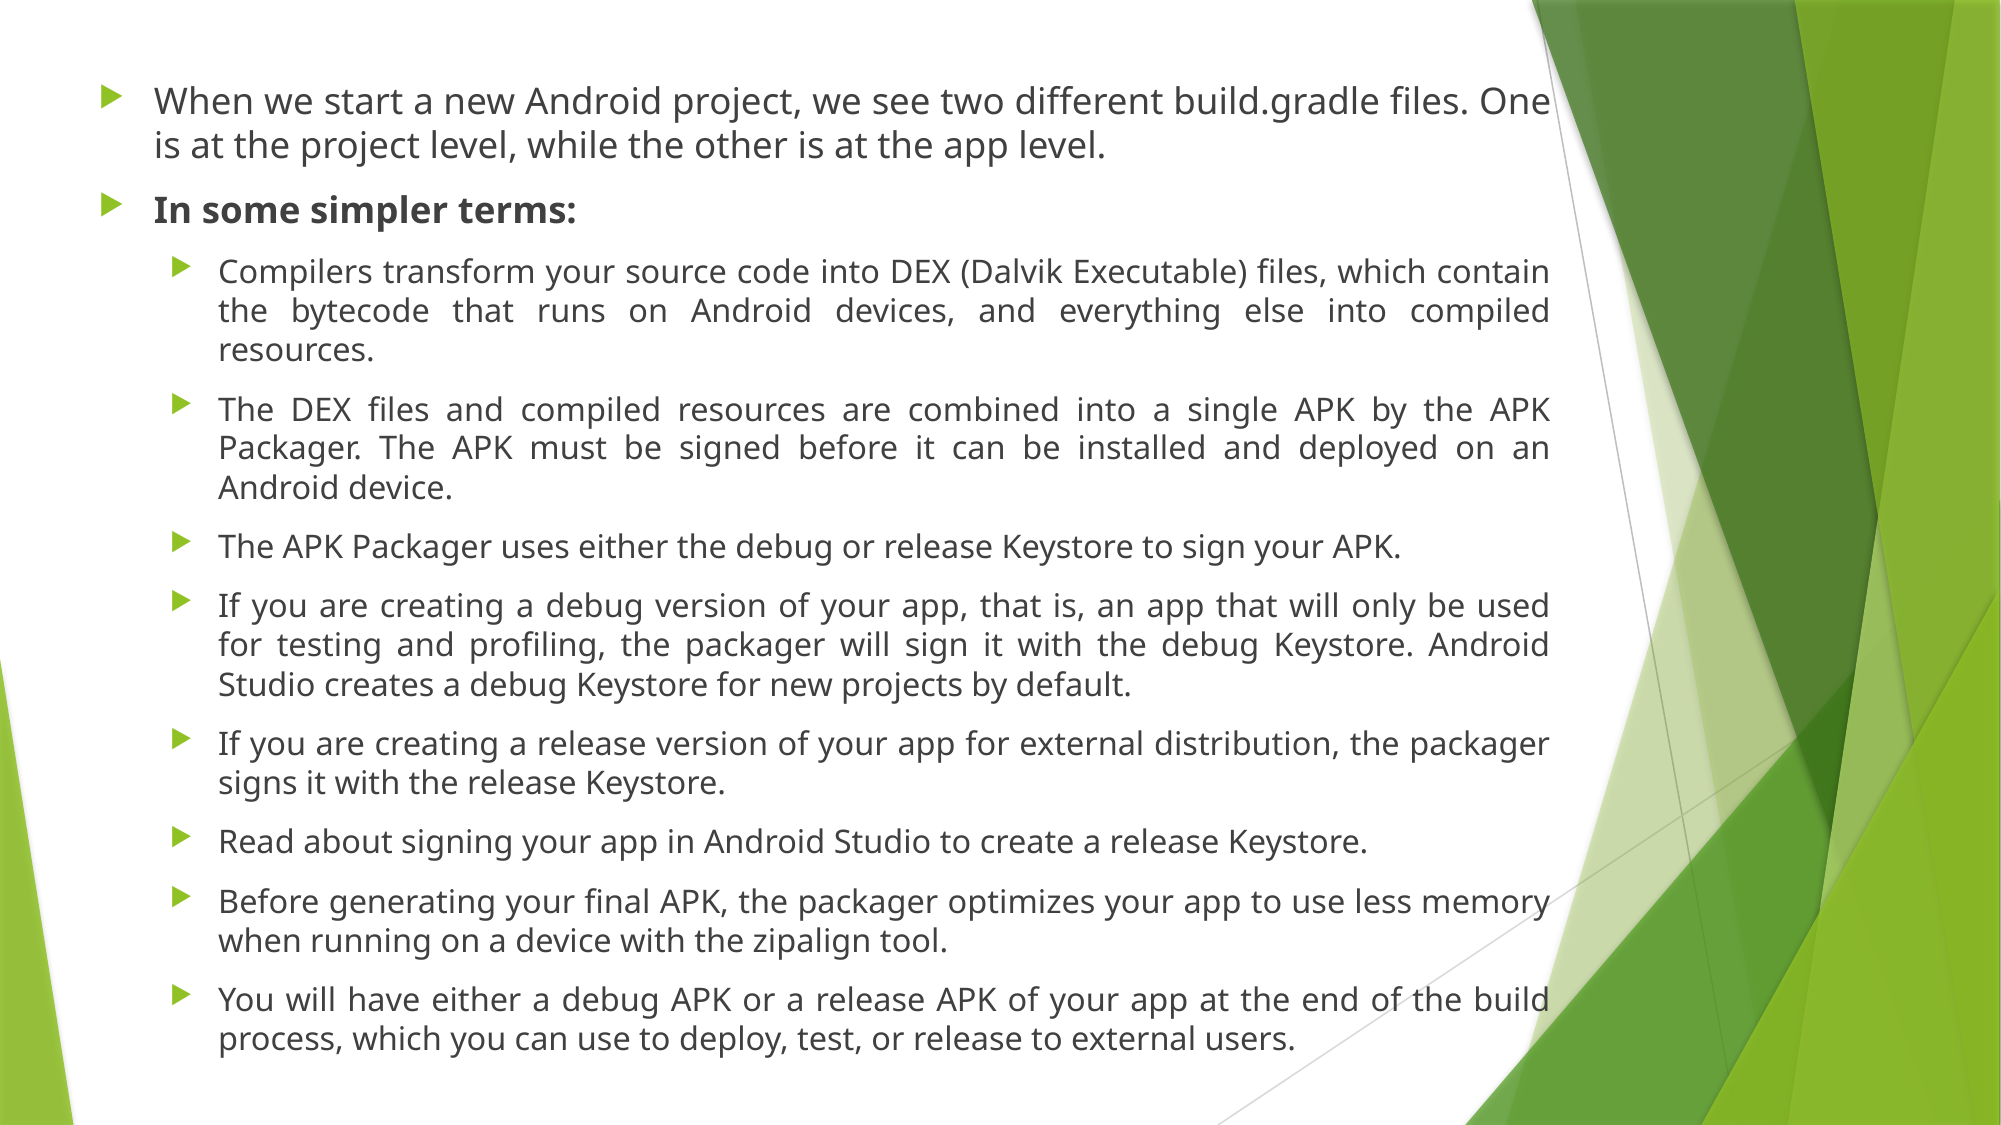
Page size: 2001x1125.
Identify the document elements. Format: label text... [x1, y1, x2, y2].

list When we start a new Android project, we see two different build.gradle files. One is at the project level, while the other is at the app level. In some simpler terms: Compilers transform your source code into DEX (Dalvik Executable) files, which contain the bytecode that runs on Android devices, and everything else into compiled resources. The DEX files and compiled resources are combined into a single APK by the APK Packager. The APK must be signed before it can be installed and deployed on an Android device. The APK Packager uses either the debug or release Keystore to sign your APK. If you are creating a debug version of your app, that is, an app that will only be used for testing and profiling, the packager will sign it with the debug Keystore. Android Studio creates a debug Keystore for new projects by default. If you are creating a release version of your app for external distribution, the packager signs it with the release Keystore. Read about signing your app in Android Studio to create a release Keystore. Before generating your final APK, the packager optimizes your app to use less memory when running on a device with the zipalign tool. You will have either a debug APK or a release APK of your app at the end of the build process, which you can use to deploy, test, or release to external users. [83, 70, 1568, 1074]
